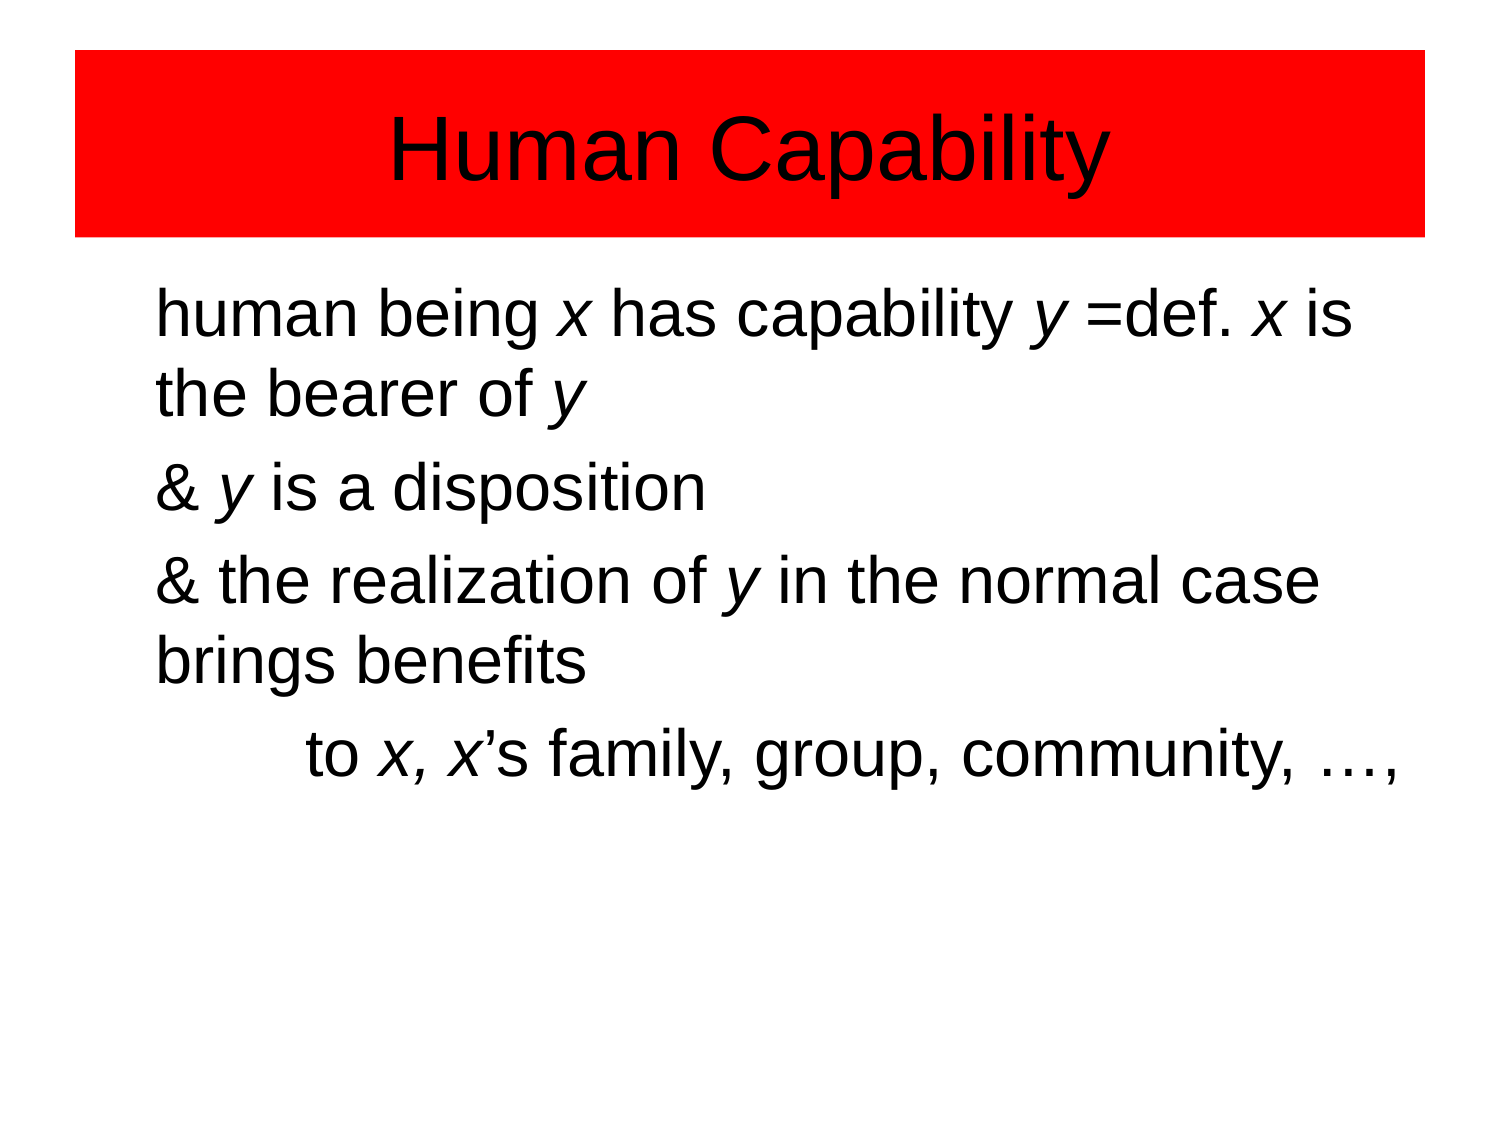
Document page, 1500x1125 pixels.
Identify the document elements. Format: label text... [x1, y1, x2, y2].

list human being x has capability y =def. x is the bearer of y & y is a disposition & the realization of y in the normal case brings benefits to x, x’s family, group, community, …, [75, 262, 1425, 1005]
title Human Capability [75, 50, 1425, 238]
